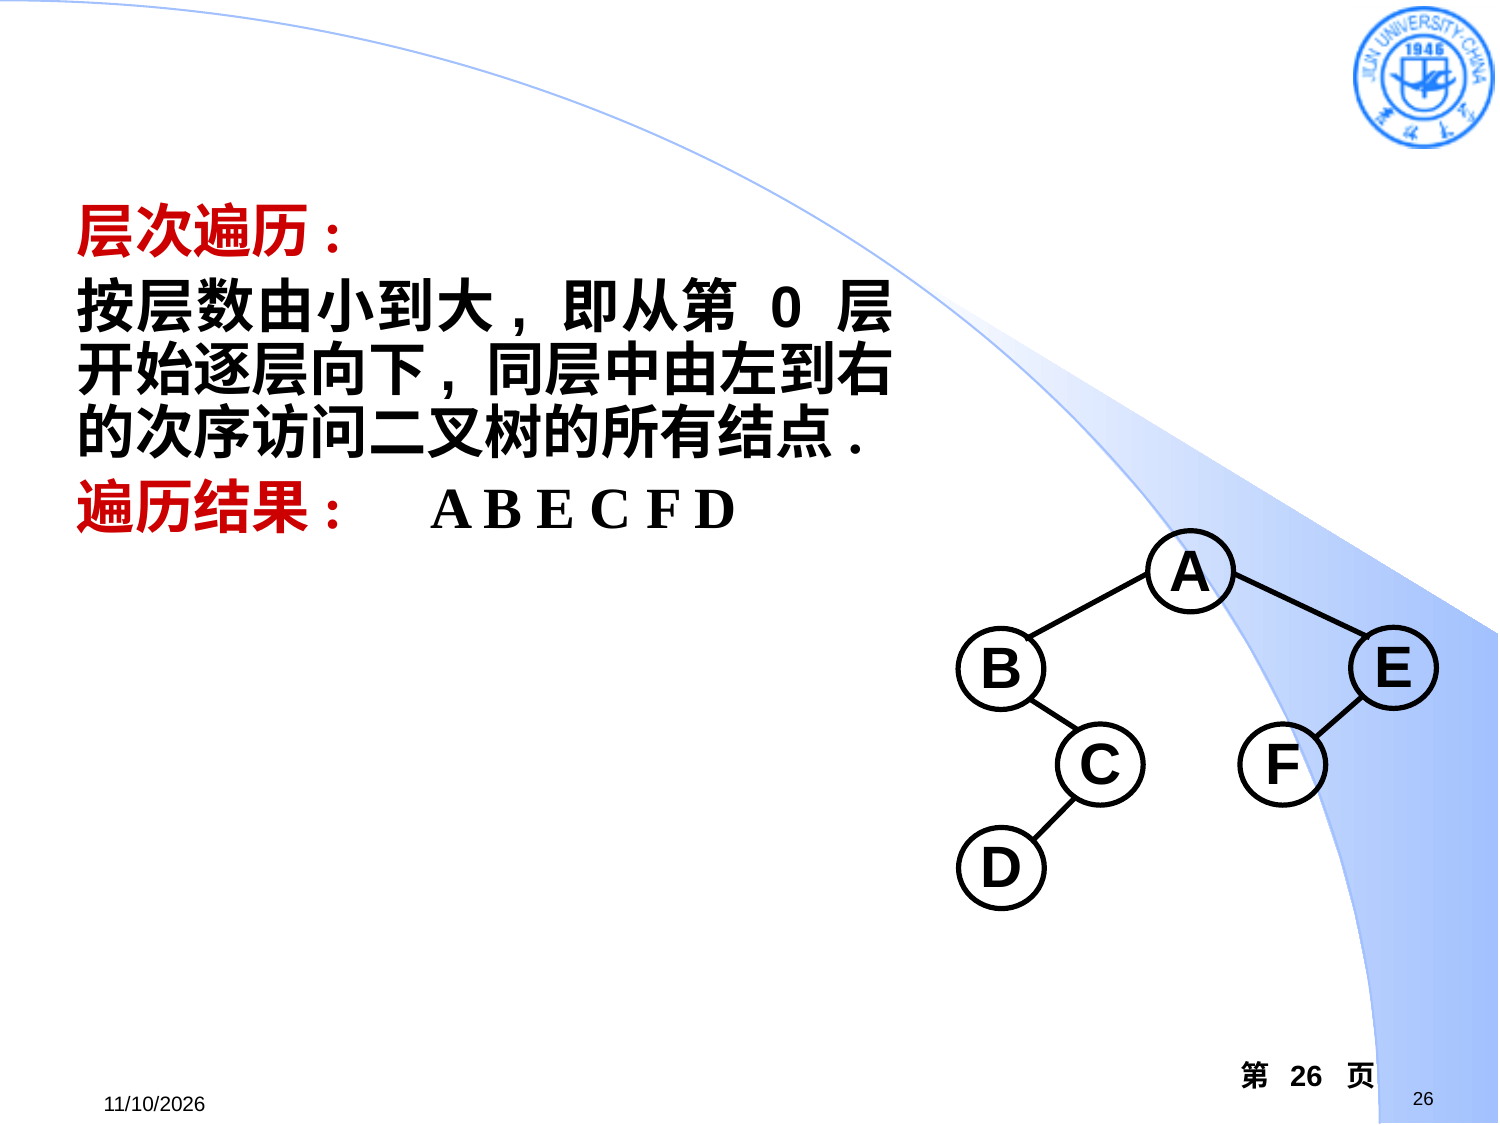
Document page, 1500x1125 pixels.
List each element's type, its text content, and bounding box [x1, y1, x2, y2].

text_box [957, 530, 1437, 909]
footer 第 26 页 [1225, 1050, 1500, 1125]
picture [1353, 6, 1495, 149]
list 层次遍历: 按层数由小到大, 即从第 0 层开始逐层向下, 同层中由左到右的次序访问二叉树的所有结点. 遍历结果: A B E C F D [61, 195, 901, 581]
